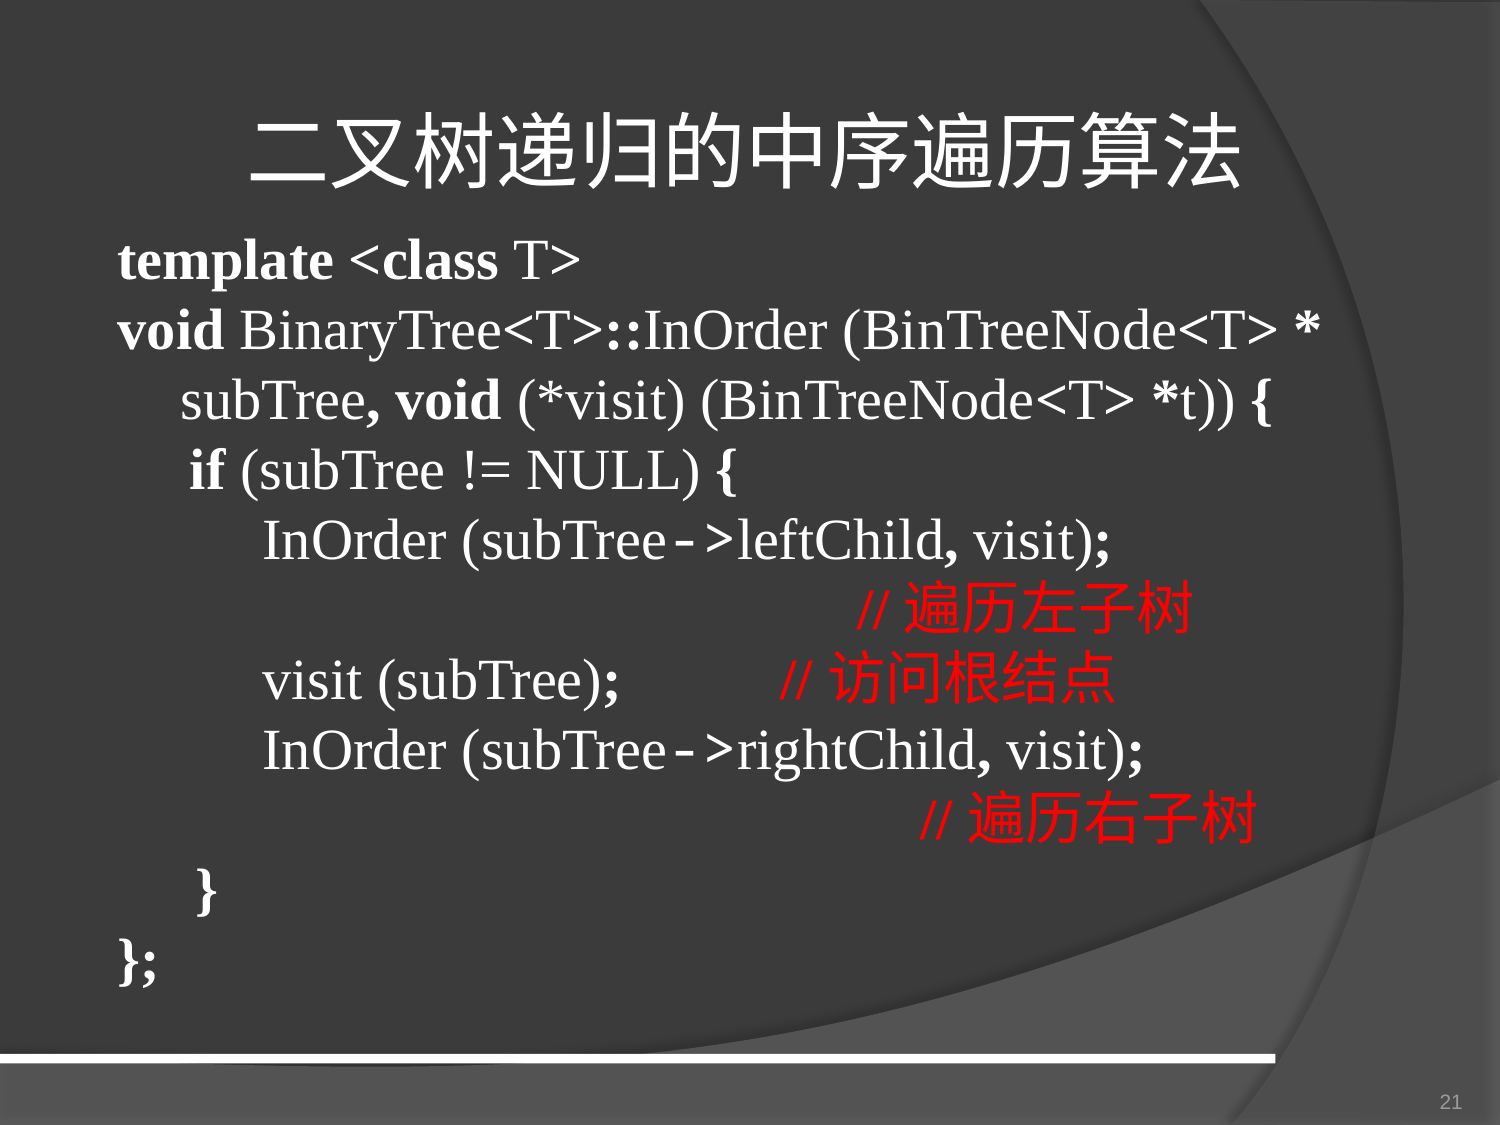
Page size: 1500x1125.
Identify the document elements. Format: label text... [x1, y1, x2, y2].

slide_number 21 [1337, 1053, 1463, 1114]
title 二叉树递归的中序遍历算法 [70, 78, 1421, 220]
list template <class T> void BinaryTree<T>::InOrder (BinTreeNode<T> * subTree, void (*visit) (BinTreeNode<T> *t)) { if (subTree != NULL) { InOrder (subTree->leftChild, visit); //遍历左子树 visit (subTree); //访问根结点 InOrder (subTree->rightChild, visit); //遍历右子树 } }; [96, 214, 1447, 1006]
